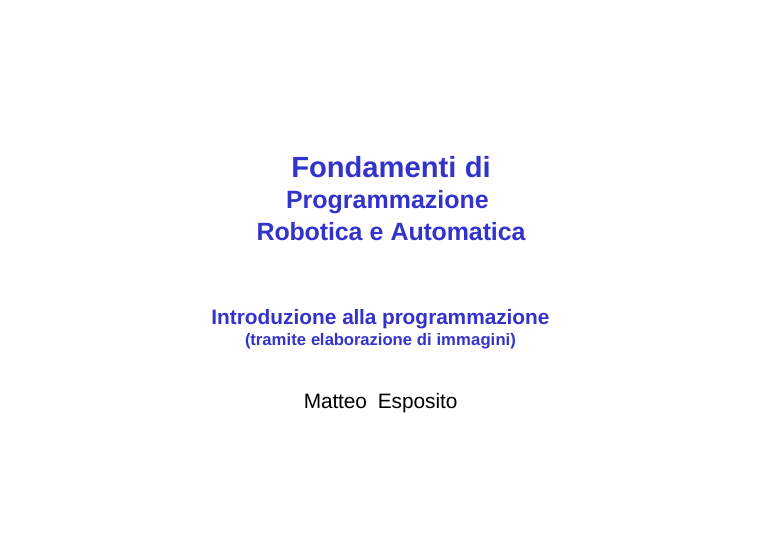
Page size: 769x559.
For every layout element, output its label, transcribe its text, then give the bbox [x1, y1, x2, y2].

text_box Fondamenti di Programmazione Robotica e Automatica [196, 146, 585, 246]
text_box Introduzione alla programmazione (tramite elaborazione di immagini) Matteo Esposito [208, 301, 553, 413]
